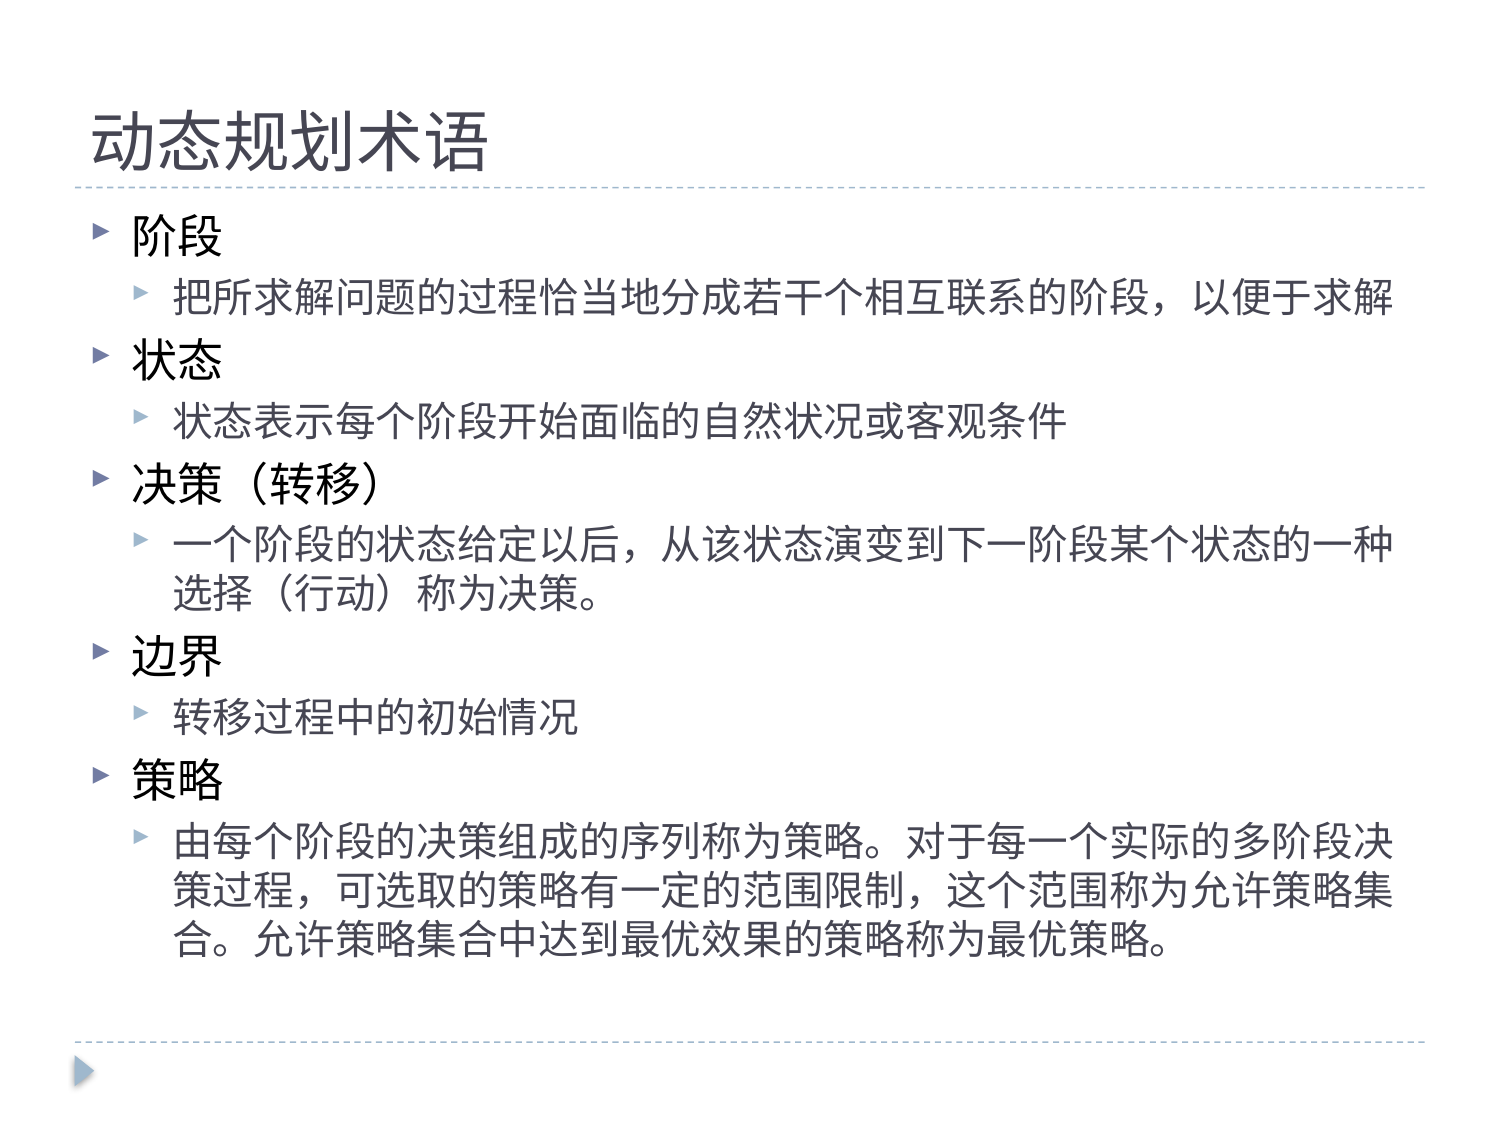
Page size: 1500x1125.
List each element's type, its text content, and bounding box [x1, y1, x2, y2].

title 动态规划术语 [75, 24, 1425, 188]
list 阶段 把所求解问题的过程恰当地分成若干个相互联系的阶段，以便于求解 状态 状态表示每个阶段开始面临的自然状况或客观条件 决策（转移） 一个阶段的状态给定以后，从该状态演变到下一阶段某个状态的一种选择（行动）称为决策。 边界 转移过程中的初始情况 策略 由每个阶段的决策组成的序列称为策略。对于每一个实际的多阶段决策过程，可选取的策略有一定的范围限制，这个范围称为允许策略集合。允许策略集合中达到最优效果的策略称为最优策略。 [75, 200, 1425, 1010]
